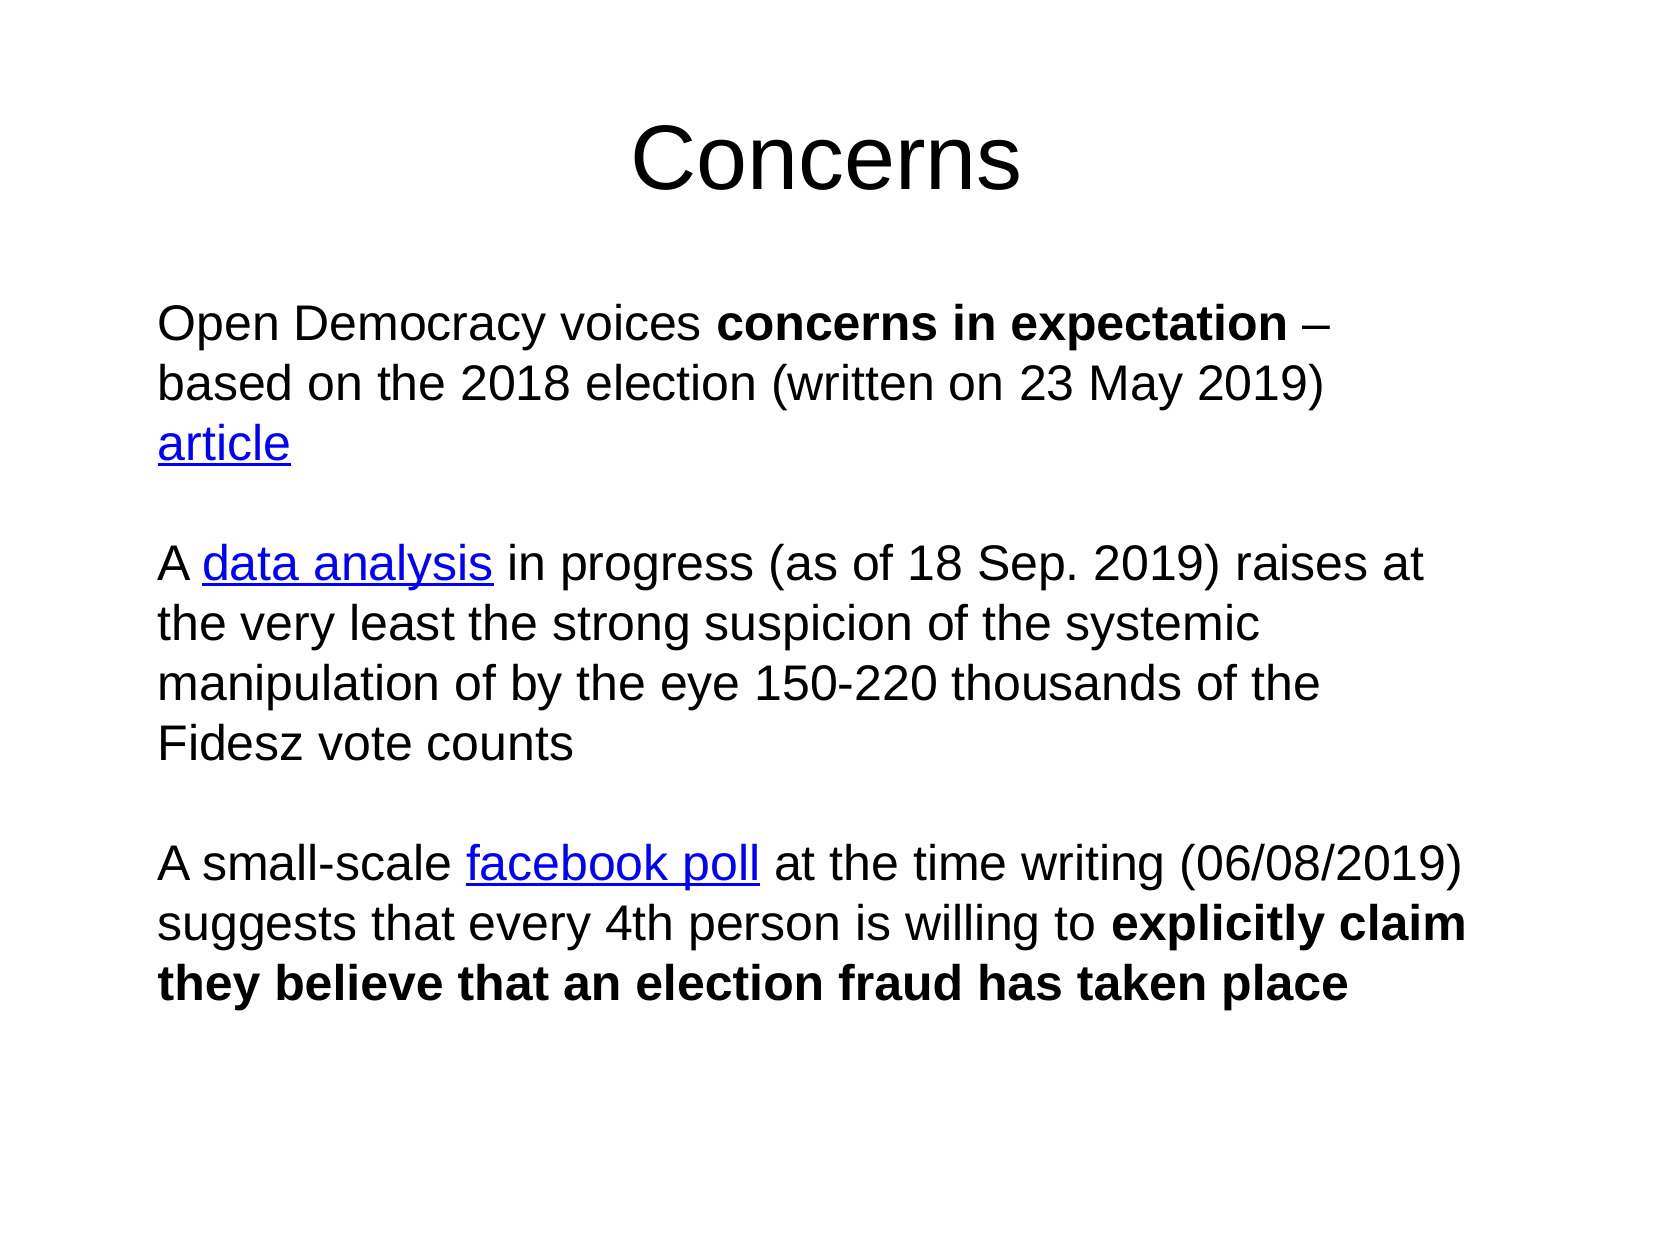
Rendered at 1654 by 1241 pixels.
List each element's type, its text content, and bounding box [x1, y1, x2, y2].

text_box Concerns [82, 49, 1571, 257]
text_box Open Democracy voices concerns in expectation – based on the 2018 election (written on 23 May 2019) article A data analysis in progress (as of 18 Sep. 2019) raises at the very least the strong suspicion of the systemic manipulation of by the eye 150-220 thousands of the Fidesz vote counts A small-scale facebook poll at the time writing (06/08/2019) suggests that every 4th person is willing to explicitly claim they believe that an election fraud has taken place [82, 290, 1472, 1010]
